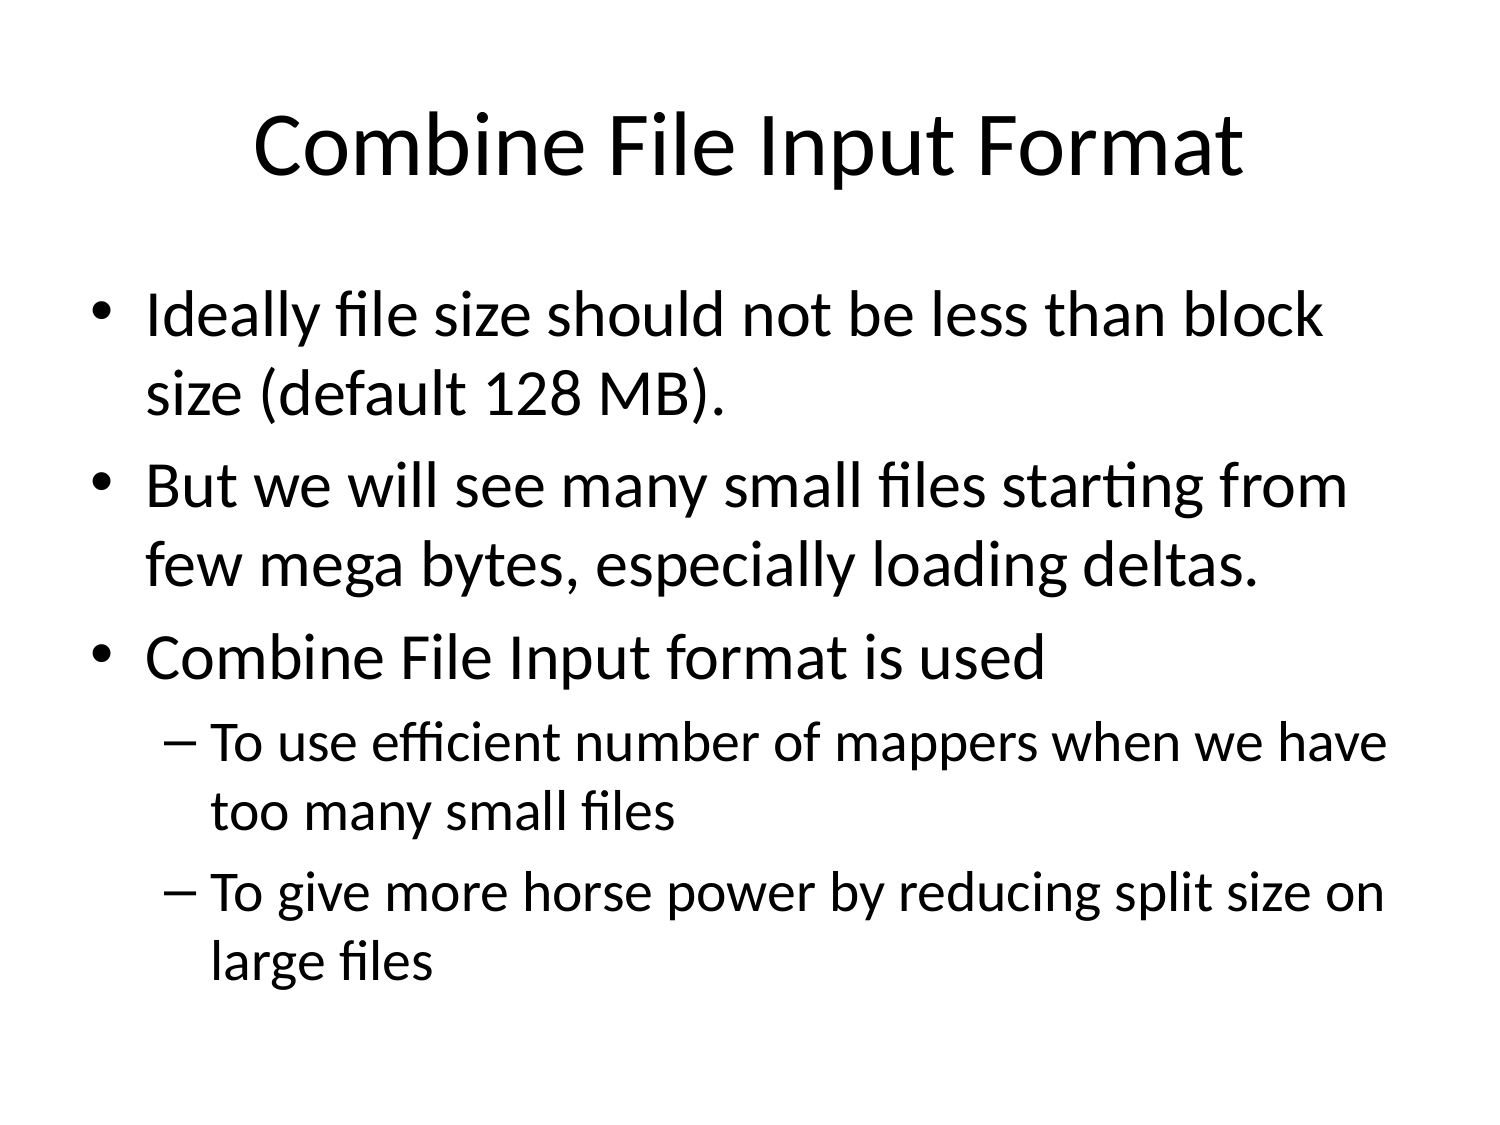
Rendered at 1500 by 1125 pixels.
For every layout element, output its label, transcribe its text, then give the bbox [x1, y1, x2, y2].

list Ideally file size should not be less than block size (default 128 MB). But we will see many small files starting from few mega bytes, especially loading deltas. Combine File Input format is used To use efficient number of mappers when we have too many small files To give more horse power by reducing split size on large files [75, 262, 1425, 1005]
title Combine File Input Format [75, 45, 1425, 233]
